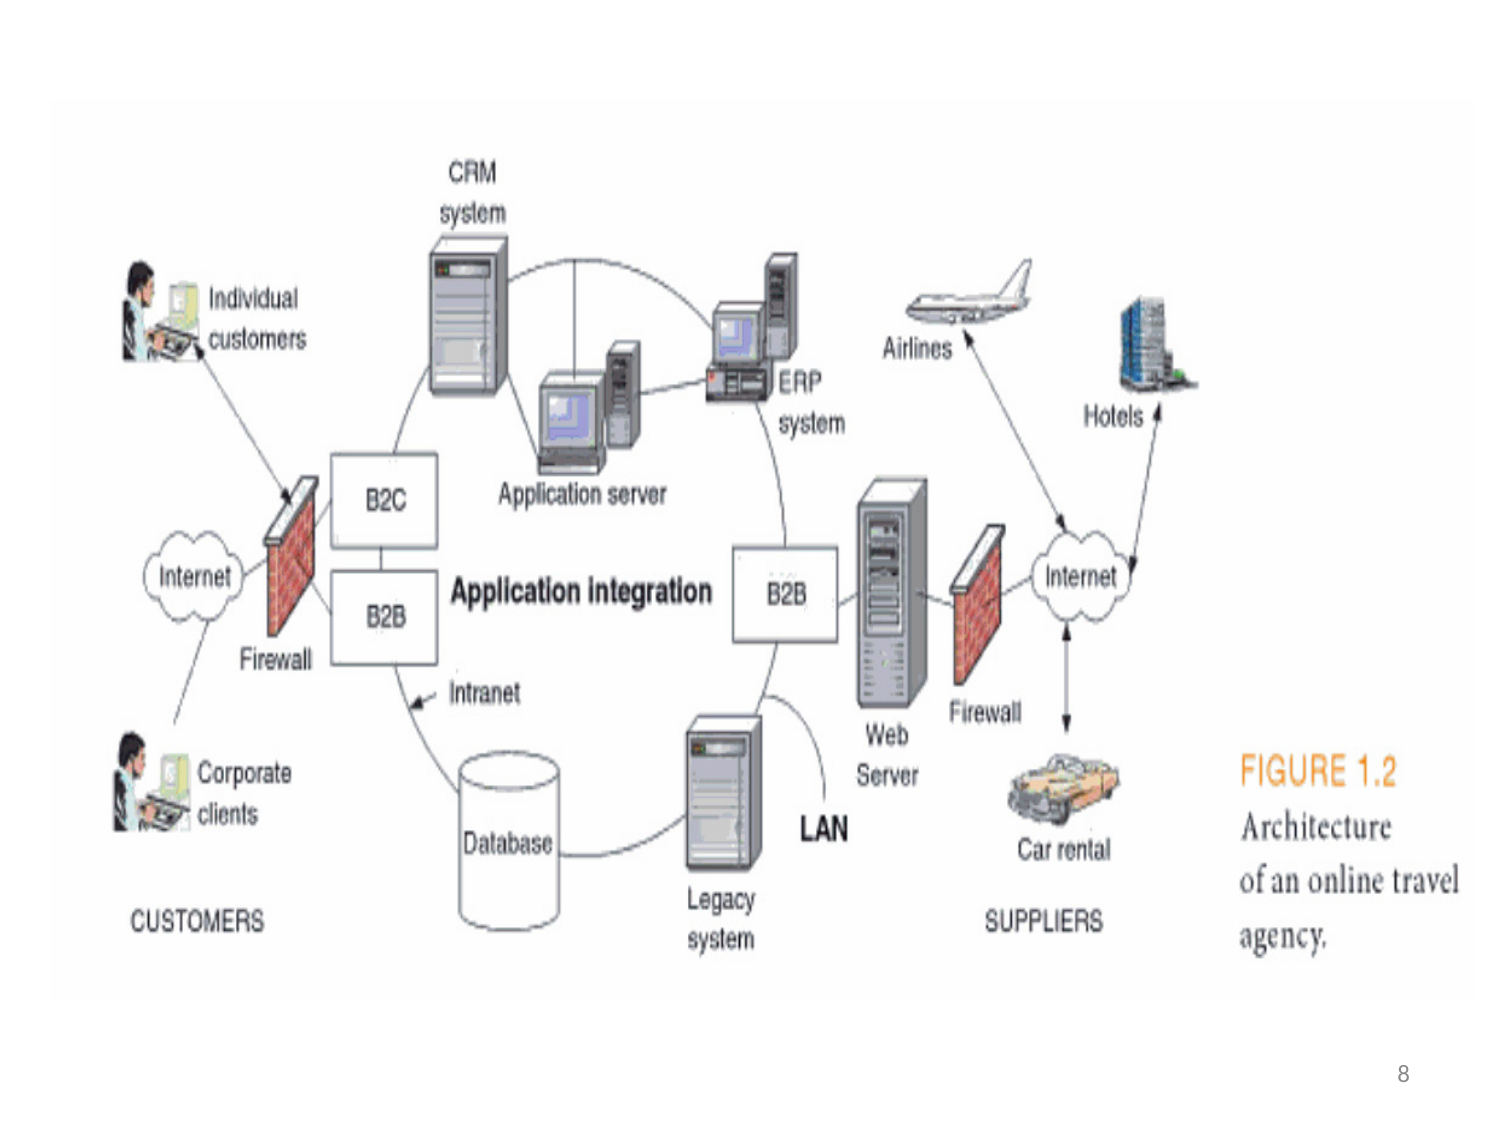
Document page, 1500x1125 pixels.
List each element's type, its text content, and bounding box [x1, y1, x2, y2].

slide_number 8 [1074, 1042, 1425, 1103]
picture [49, 99, 1476, 1001]
